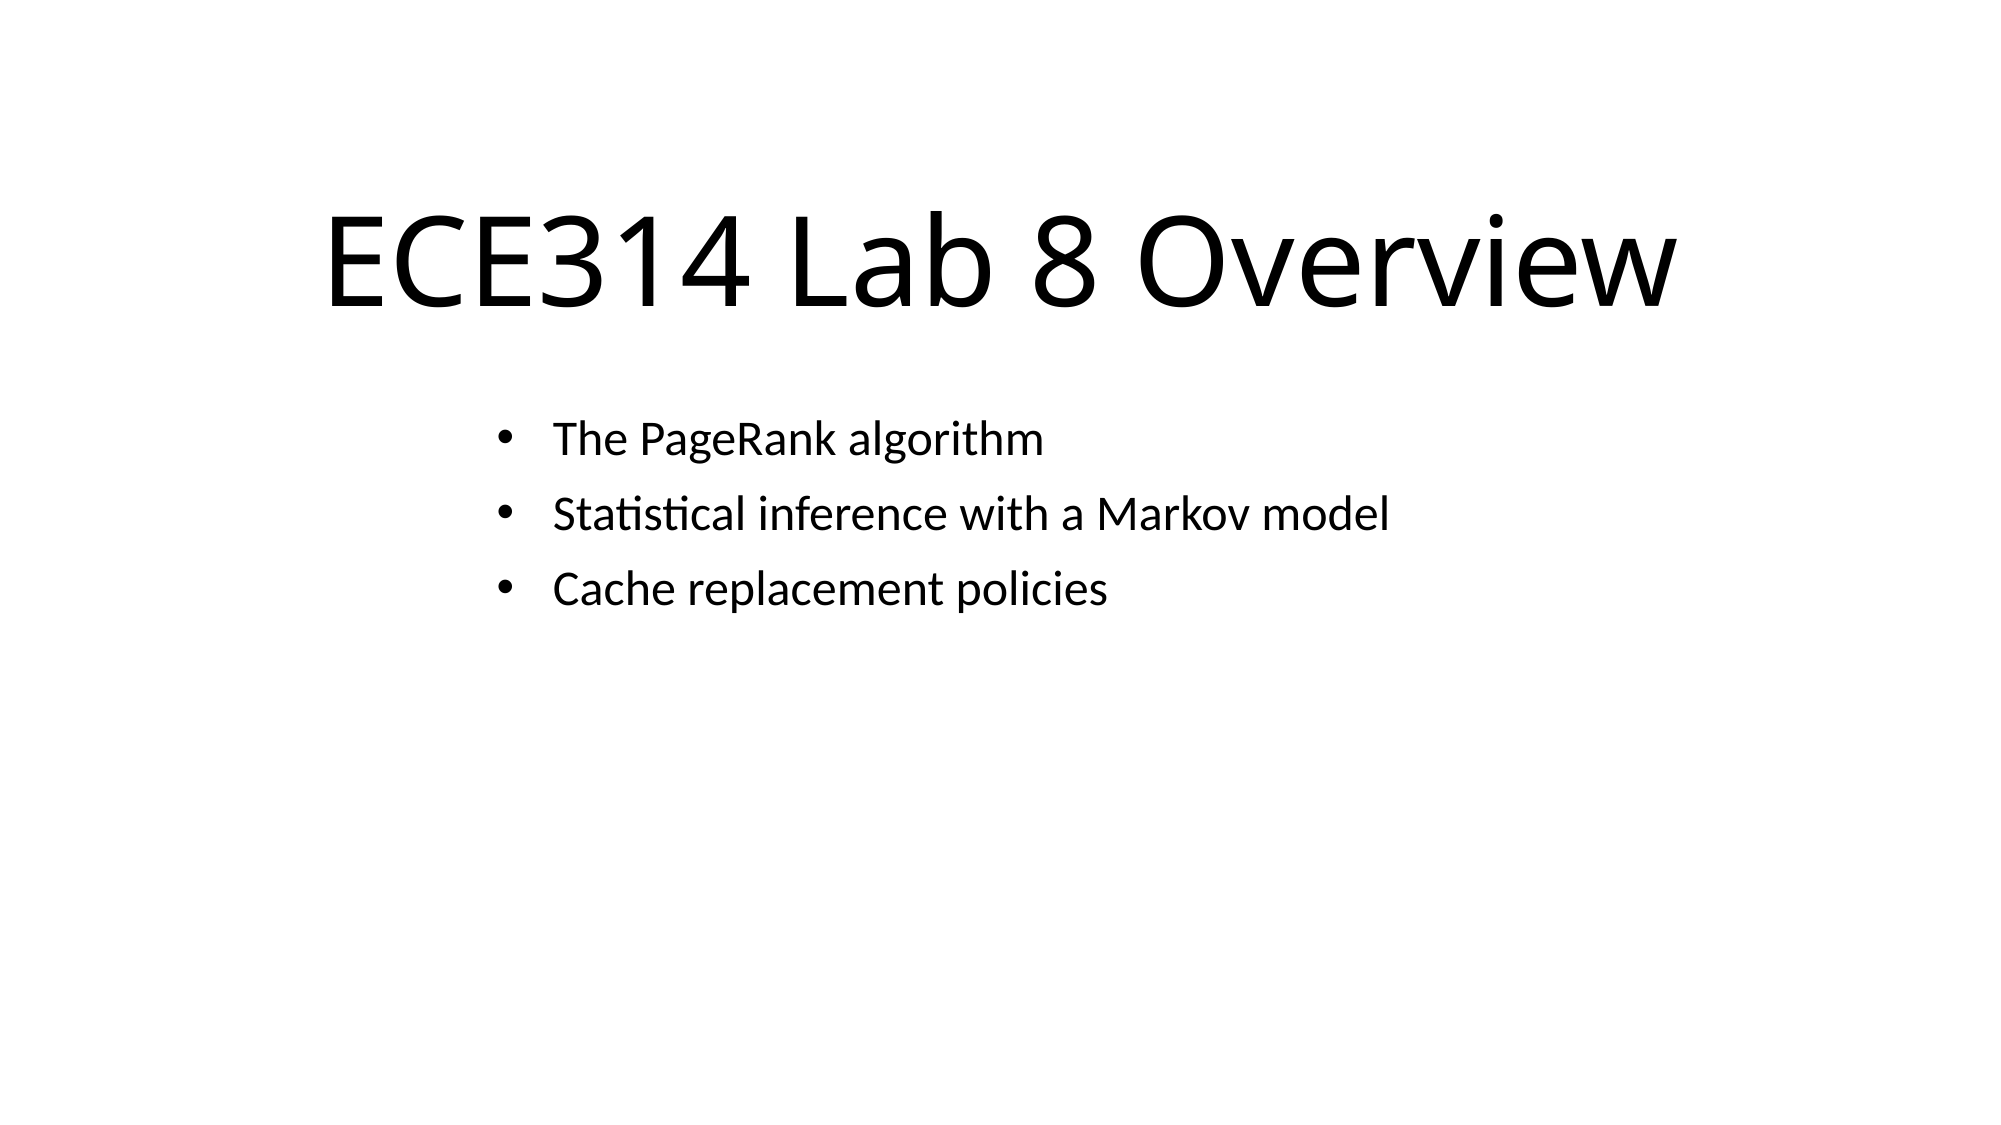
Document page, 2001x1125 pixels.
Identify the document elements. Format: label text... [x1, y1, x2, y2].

title ECE314 Lab 8 Overview [249, 184, 1750, 341]
subtitle The PageRank algorithm Statistical inference with a Markov model Cache replacement policies [481, 404, 1519, 663]
